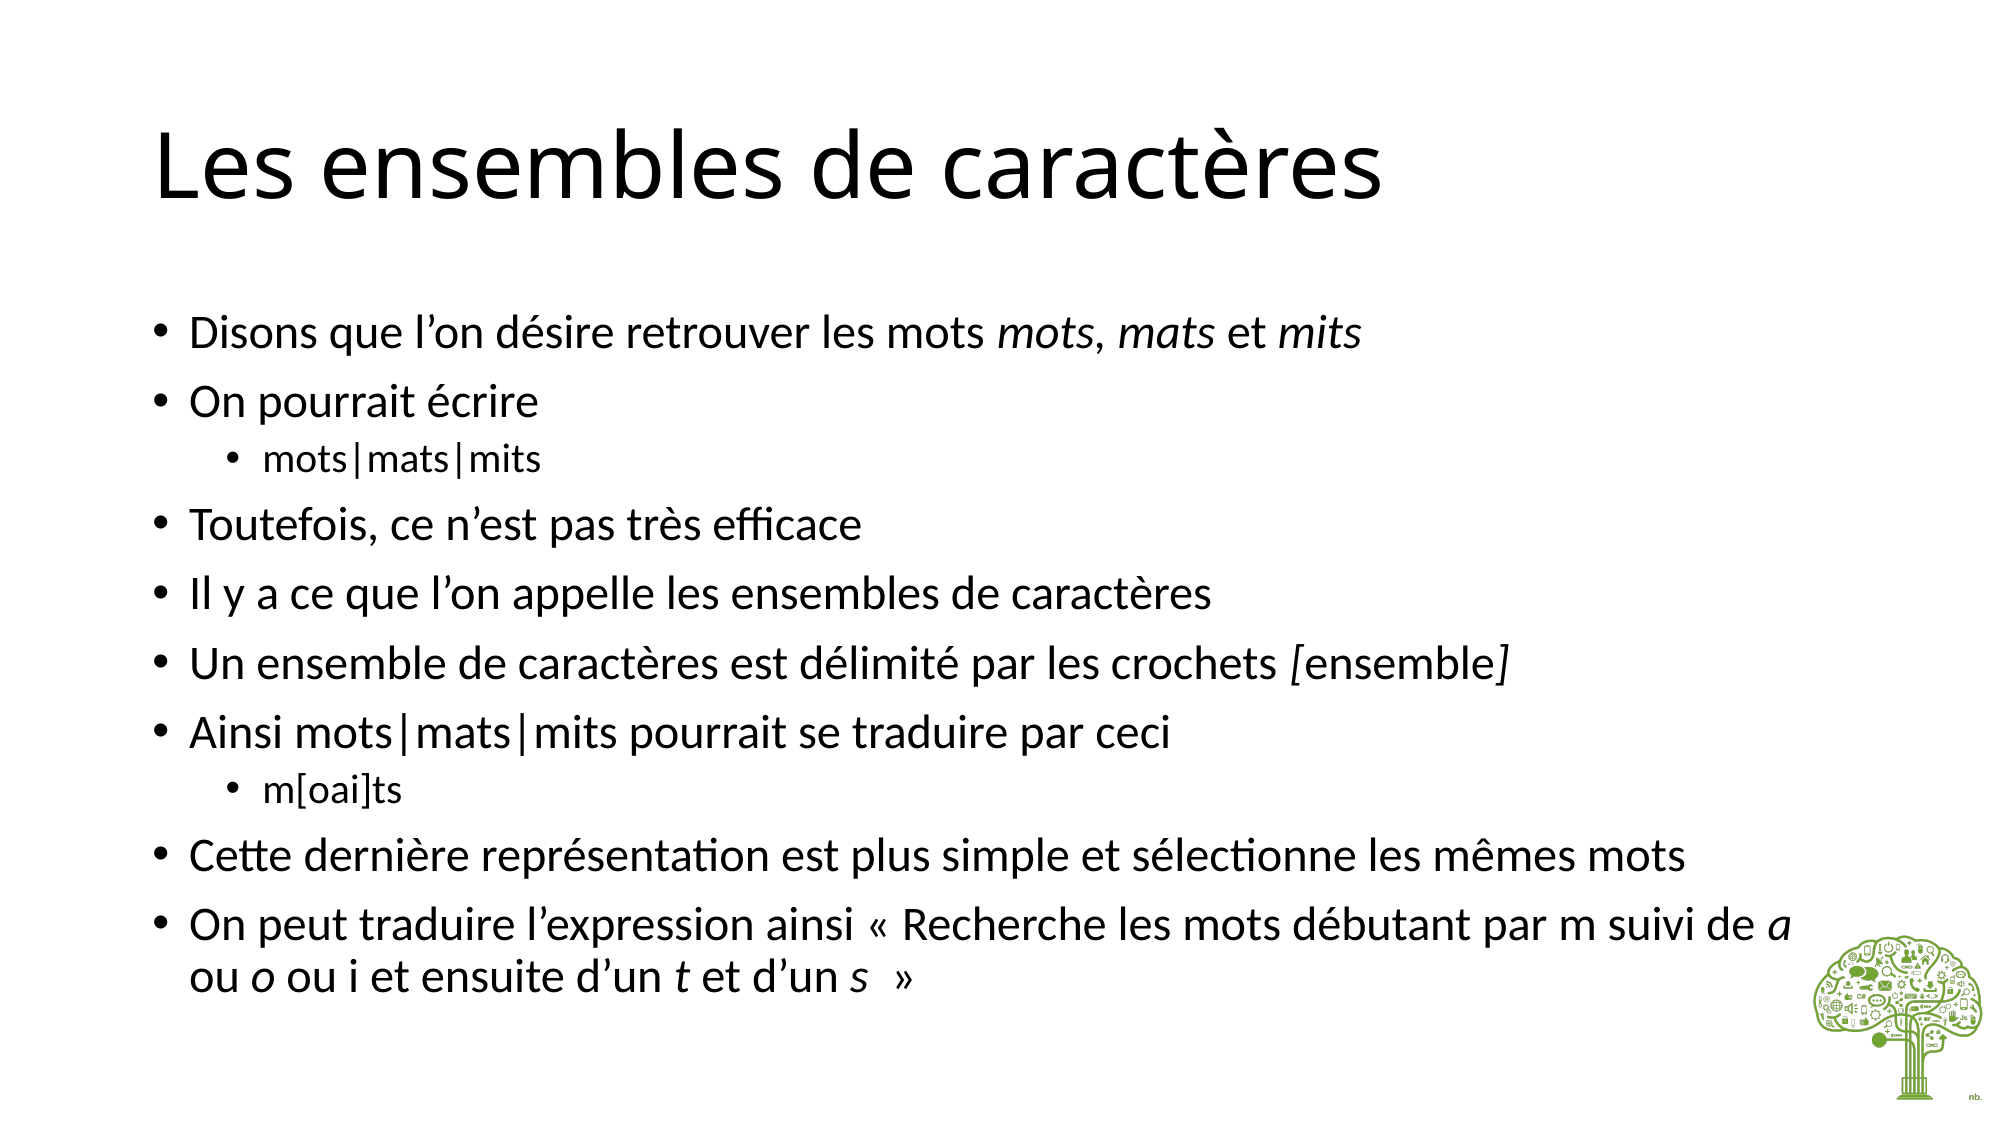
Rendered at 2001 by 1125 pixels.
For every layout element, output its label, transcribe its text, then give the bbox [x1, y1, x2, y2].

list Disons que l’on désire retrouver les mots mots, mats et mits On pourrait écrire mots|mats|mits Toutefois, ce n’est pas très efficace Il y a ce que l’on appelle les ensembles de caractères Un ensemble de caractères est délimité par les crochets [ensemble] Ainsi mots|mats|mits pourrait se traduire par ceci m[oai]ts Cette dernière représentation est plus simple et sélectionne les mêmes mots On peut traduire l’expression ainsi « Recherche les mots débutant par m suivi de a ou o ou i et ensuite d’un t et d’un s » [137, 299, 1863, 1014]
picture [1800, 927, 1997, 1106]
title Les ensembles de caractères [137, 59, 1863, 278]
